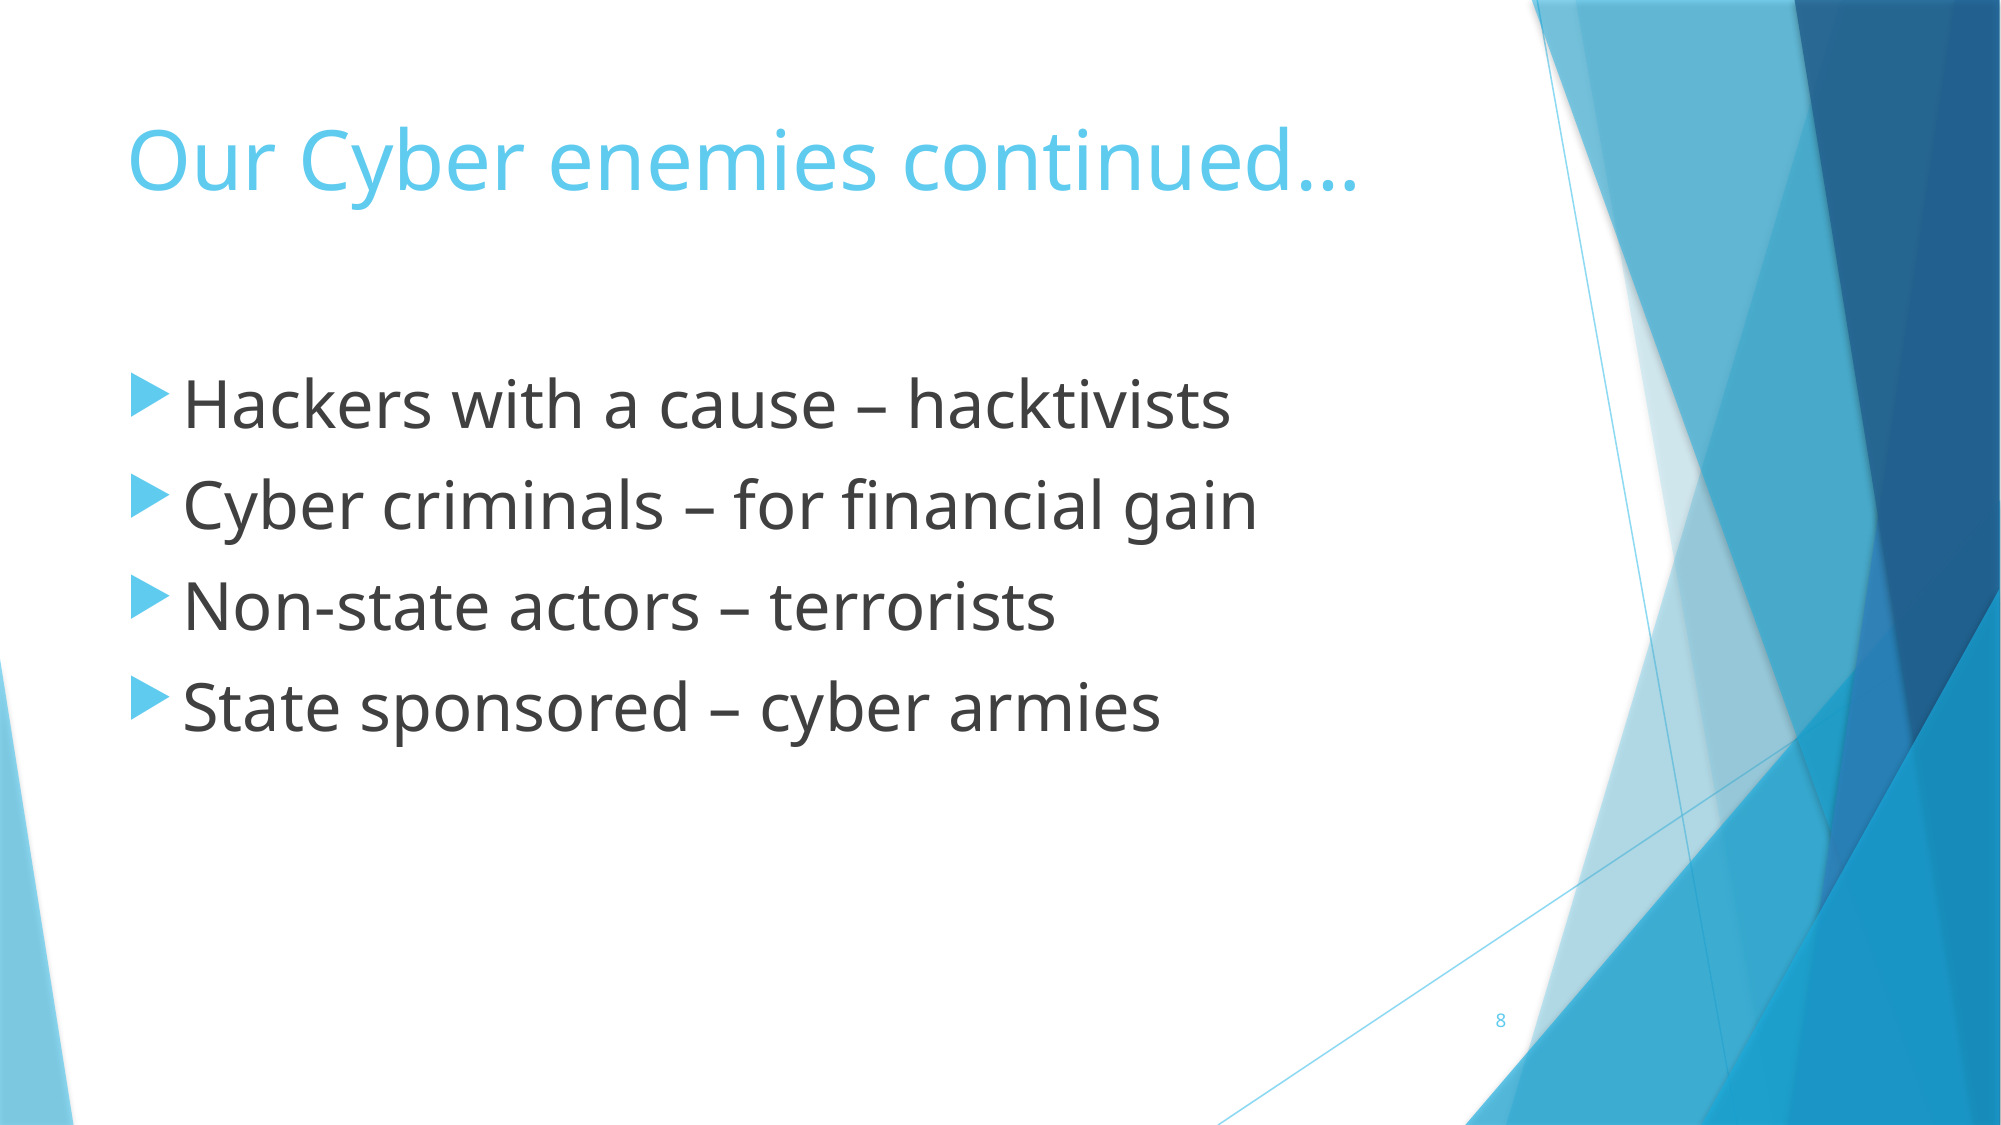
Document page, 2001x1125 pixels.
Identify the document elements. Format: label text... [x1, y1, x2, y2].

list Hackers with a cause – hacktivists Cyber criminals – for financial gain Non-state actors – terrorists State sponsored – cyber armies [111, 354, 1522, 992]
slide_number 8 [1409, 991, 1522, 1051]
title Our Cyber enemies continued… [111, 99, 1522, 317]
